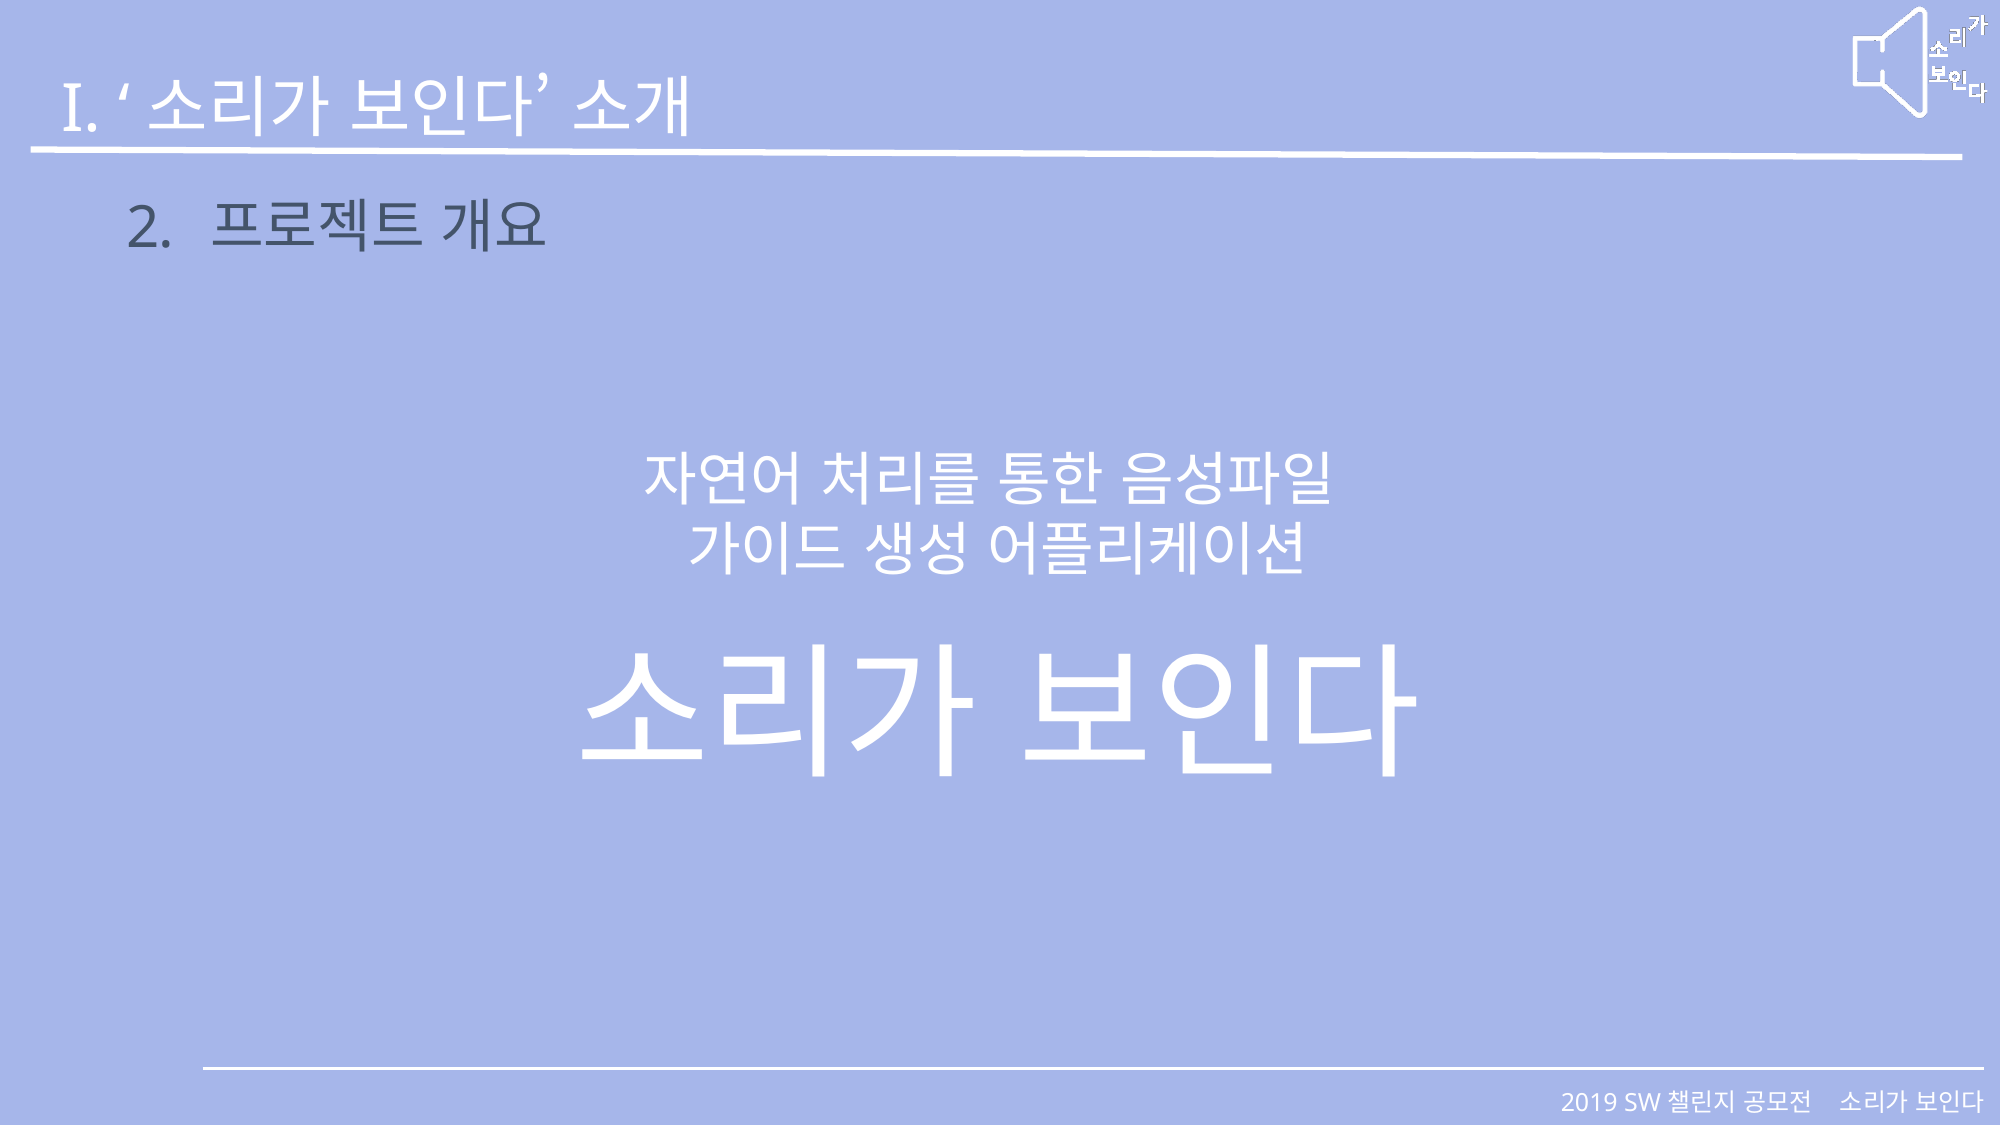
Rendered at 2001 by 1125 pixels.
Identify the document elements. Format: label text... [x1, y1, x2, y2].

text_box 소리가 보인다 [340, 611, 1655, 802]
text_box 프로젝트 개요 [111, 181, 563, 267]
text_box 2019 SW챌린지 공모전 소리가 보인다 [1345, 1079, 2000, 1125]
picture [1852, 0, 2000, 125]
text_box 자연어 처리를 통한 음성파일 가이드 생성 어플리케이션 [367, 434, 1628, 590]
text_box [30, 149, 1963, 158]
text_box I. ‘소리가 보인다’ 소개 [46, 57, 1010, 149]
